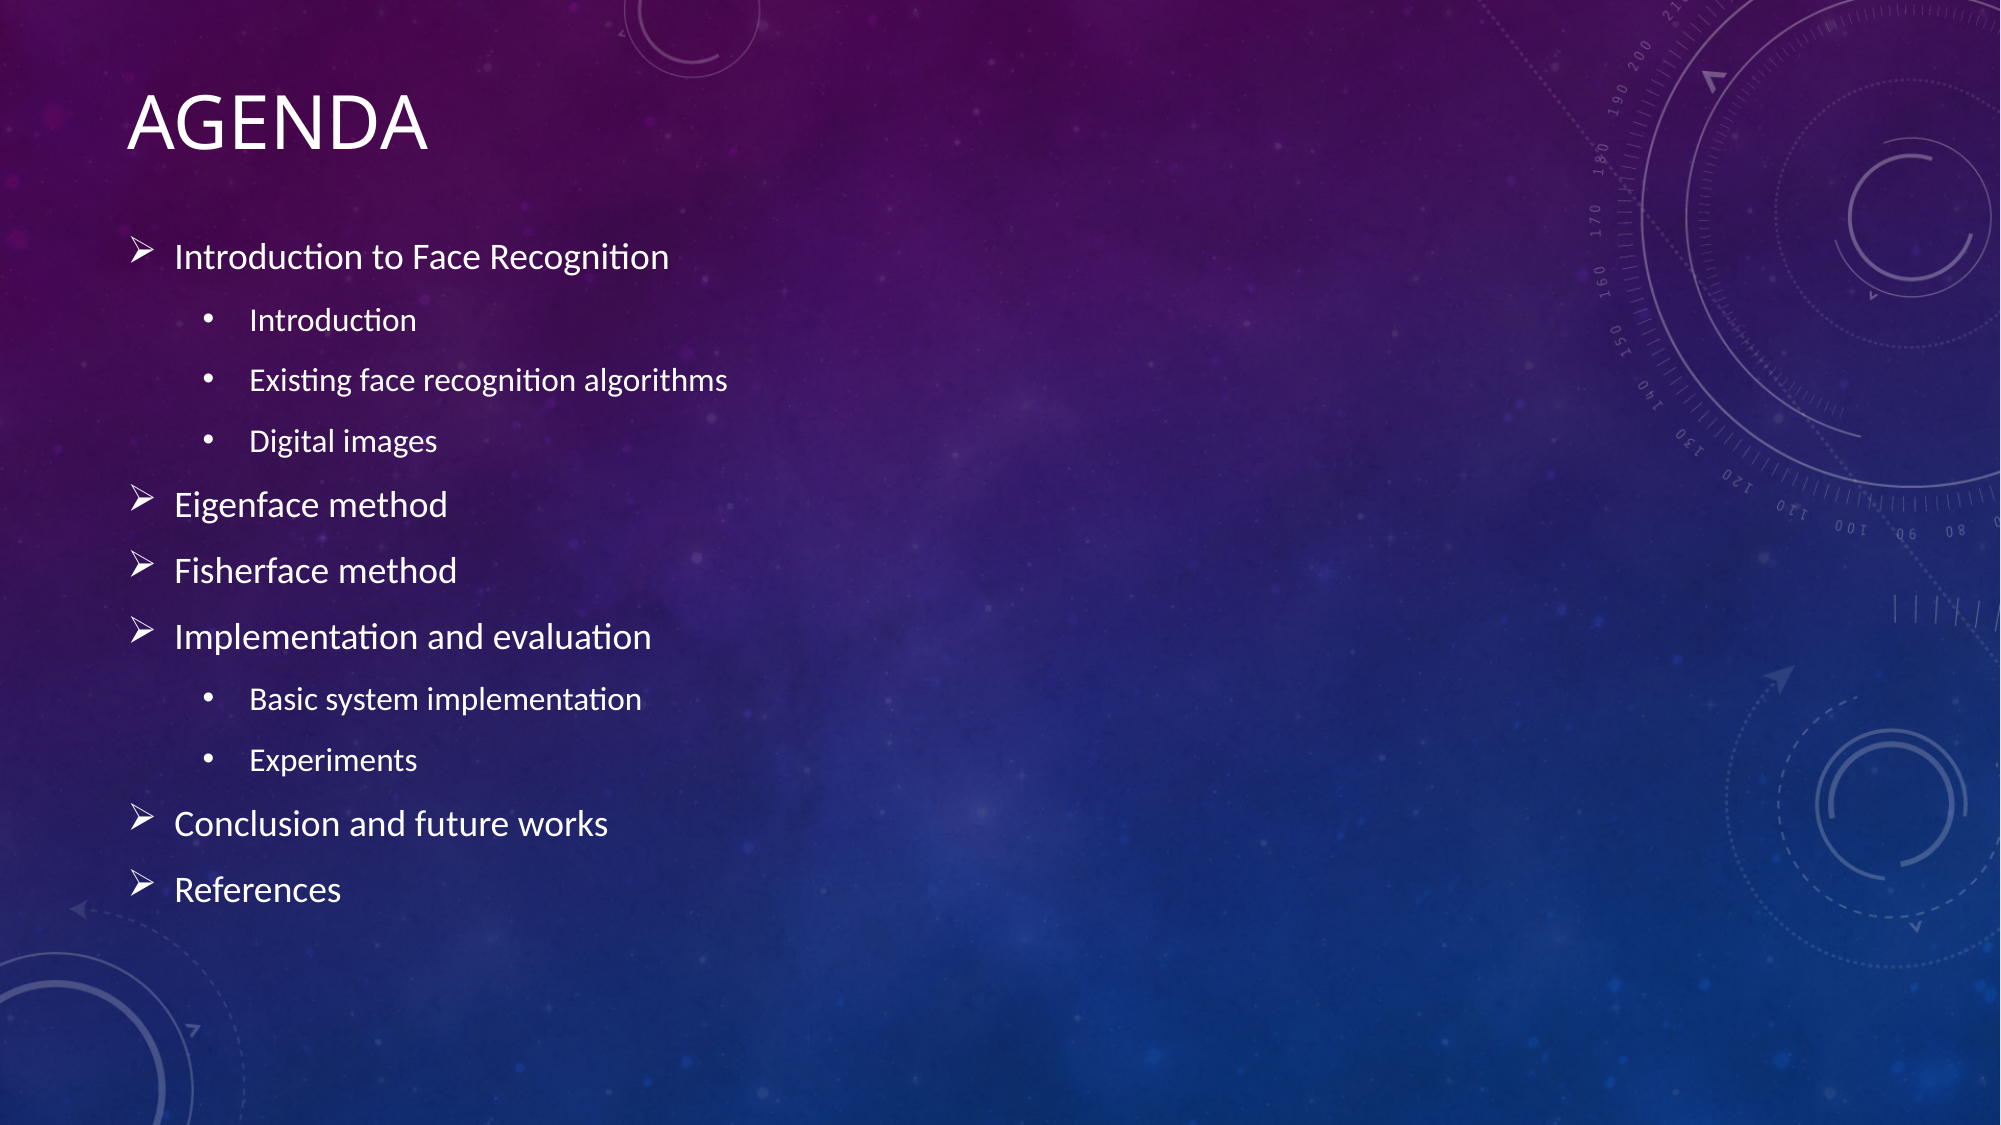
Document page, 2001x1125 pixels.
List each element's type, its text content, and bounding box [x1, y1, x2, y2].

list Introduction to Face Recognition Introduction Existing face recognition algorithms Digital images Eigenface method Fisherface method Implementation and evaluation Basic system implementation Experiments Conclusion and future works References [112, 70, 1775, 1072]
title Agenda [112, 0, 1775, 70]
picture [0, 0, 2001, 1125]
